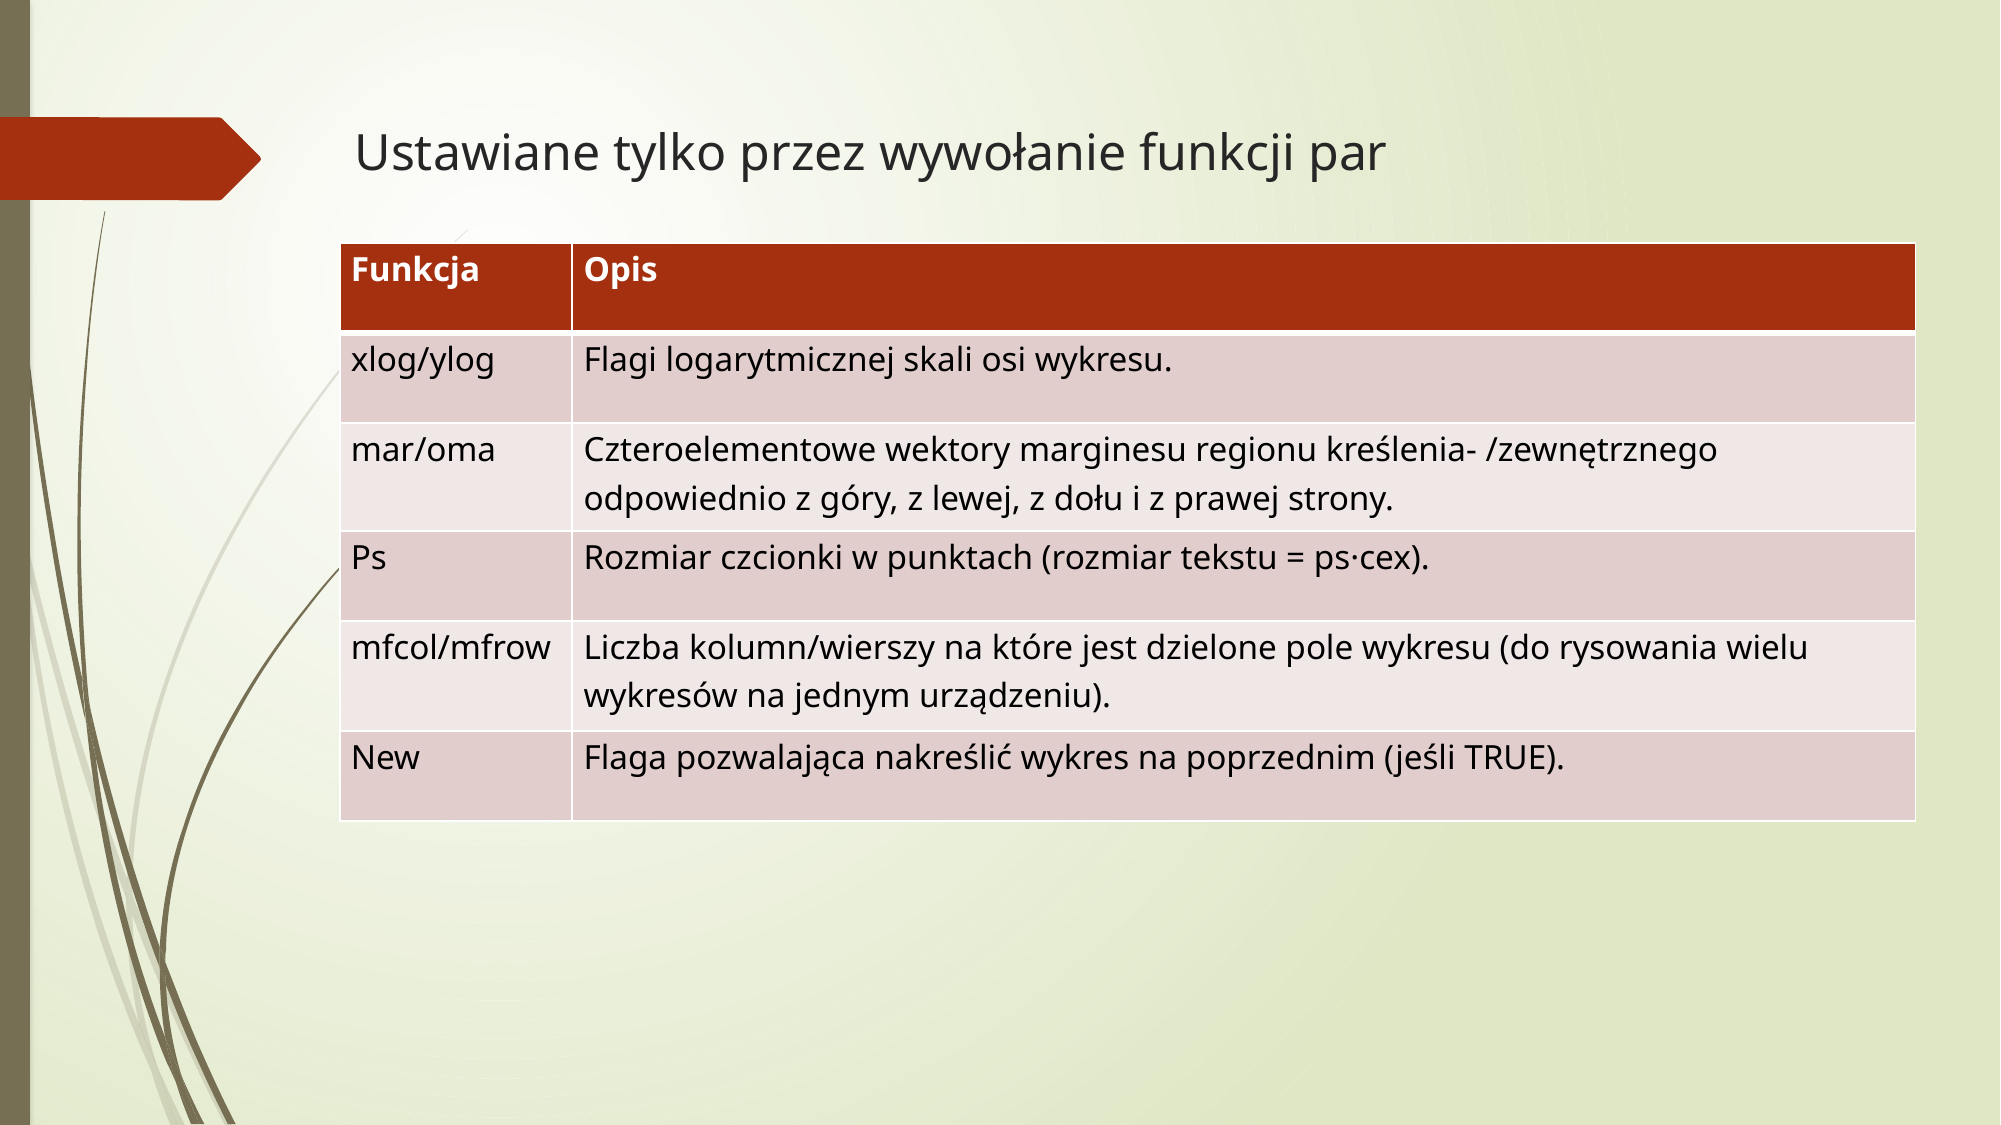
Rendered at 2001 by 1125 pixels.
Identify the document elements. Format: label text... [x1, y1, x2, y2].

table_header Opis [573, 244, 1915, 330]
table_cell Czteroelementowe wektory marginesu regionu kreślenia- /zewnętrznego odpowiednio z góry, z lewej, z dołu i z prawej strony. [573, 424, 1915, 530]
title Ustawiane tylko przez wywołanie funkcji par [339, 112, 1887, 242]
table_cell Liczba kolumn/wierszy na które jest dzielone pole wykresu (do rysowania wielu wykresów na jednym urządzeniu). [573, 622, 1915, 730]
table_header Funkcja [341, 244, 571, 330]
table_cell mfcol/mfrow [341, 622, 571, 730]
table_cell New [341, 732, 571, 820]
table_cell xlog/ylog [341, 336, 571, 422]
table_cell Flagi logarytmicznej skali osi wykresu. [573, 336, 1915, 422]
table_cell Flaga pozwalająca nakreślić wykres na poprzednim (jeśli TRUE). [573, 732, 1915, 820]
table_cell mar/oma [341, 424, 571, 530]
table_cell Ps [341, 532, 571, 620]
table_cell Rozmiar czcionki w punktach (rozmiar tekstu = ps·cex). [573, 532, 1915, 620]
